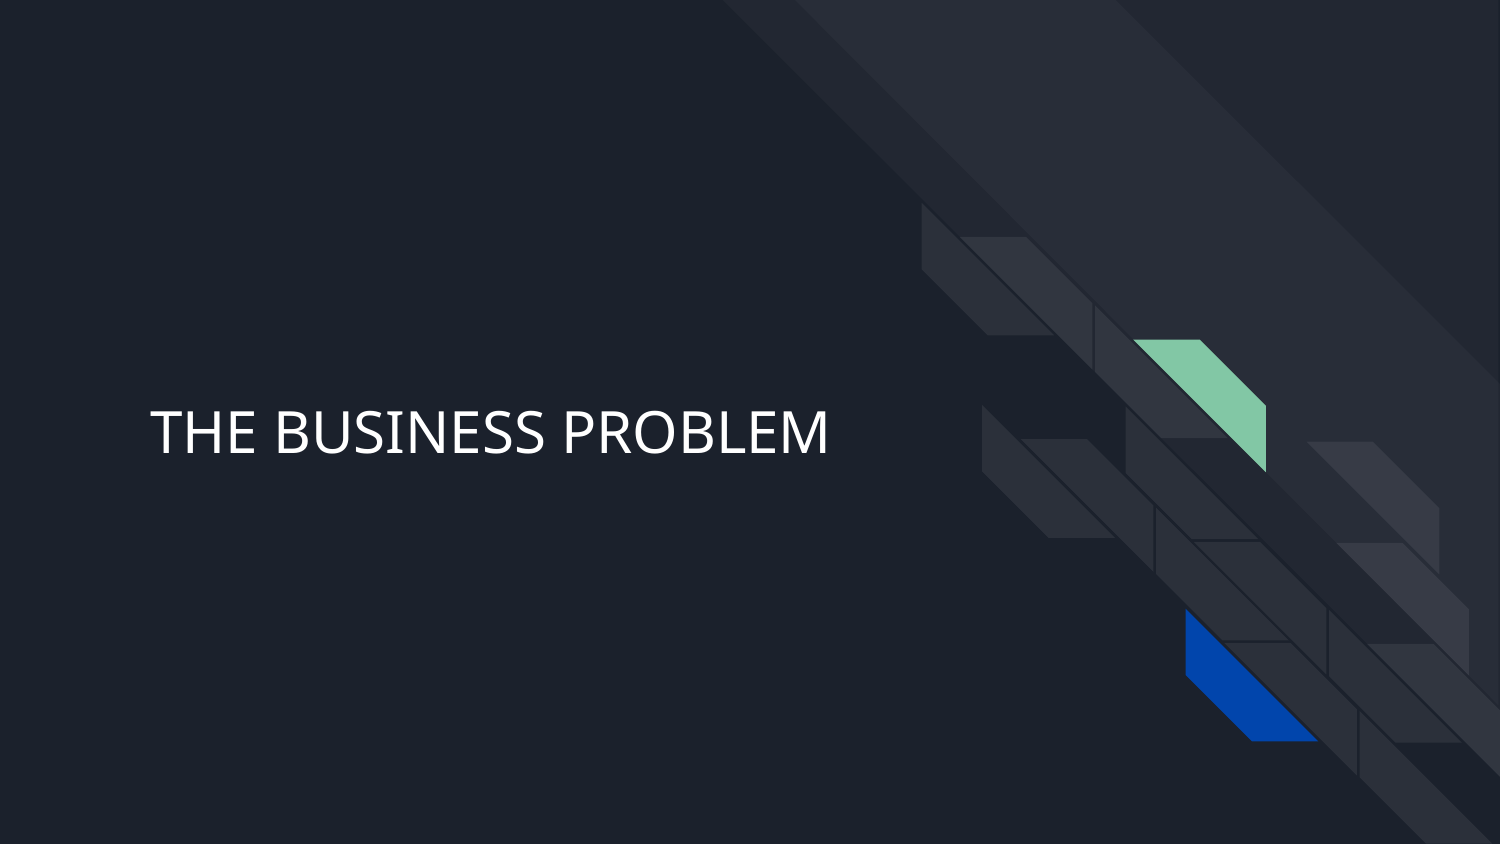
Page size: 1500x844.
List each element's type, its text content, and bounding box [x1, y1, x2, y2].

title THE BUSINESS PROBLEM [135, 336, 888, 526]
